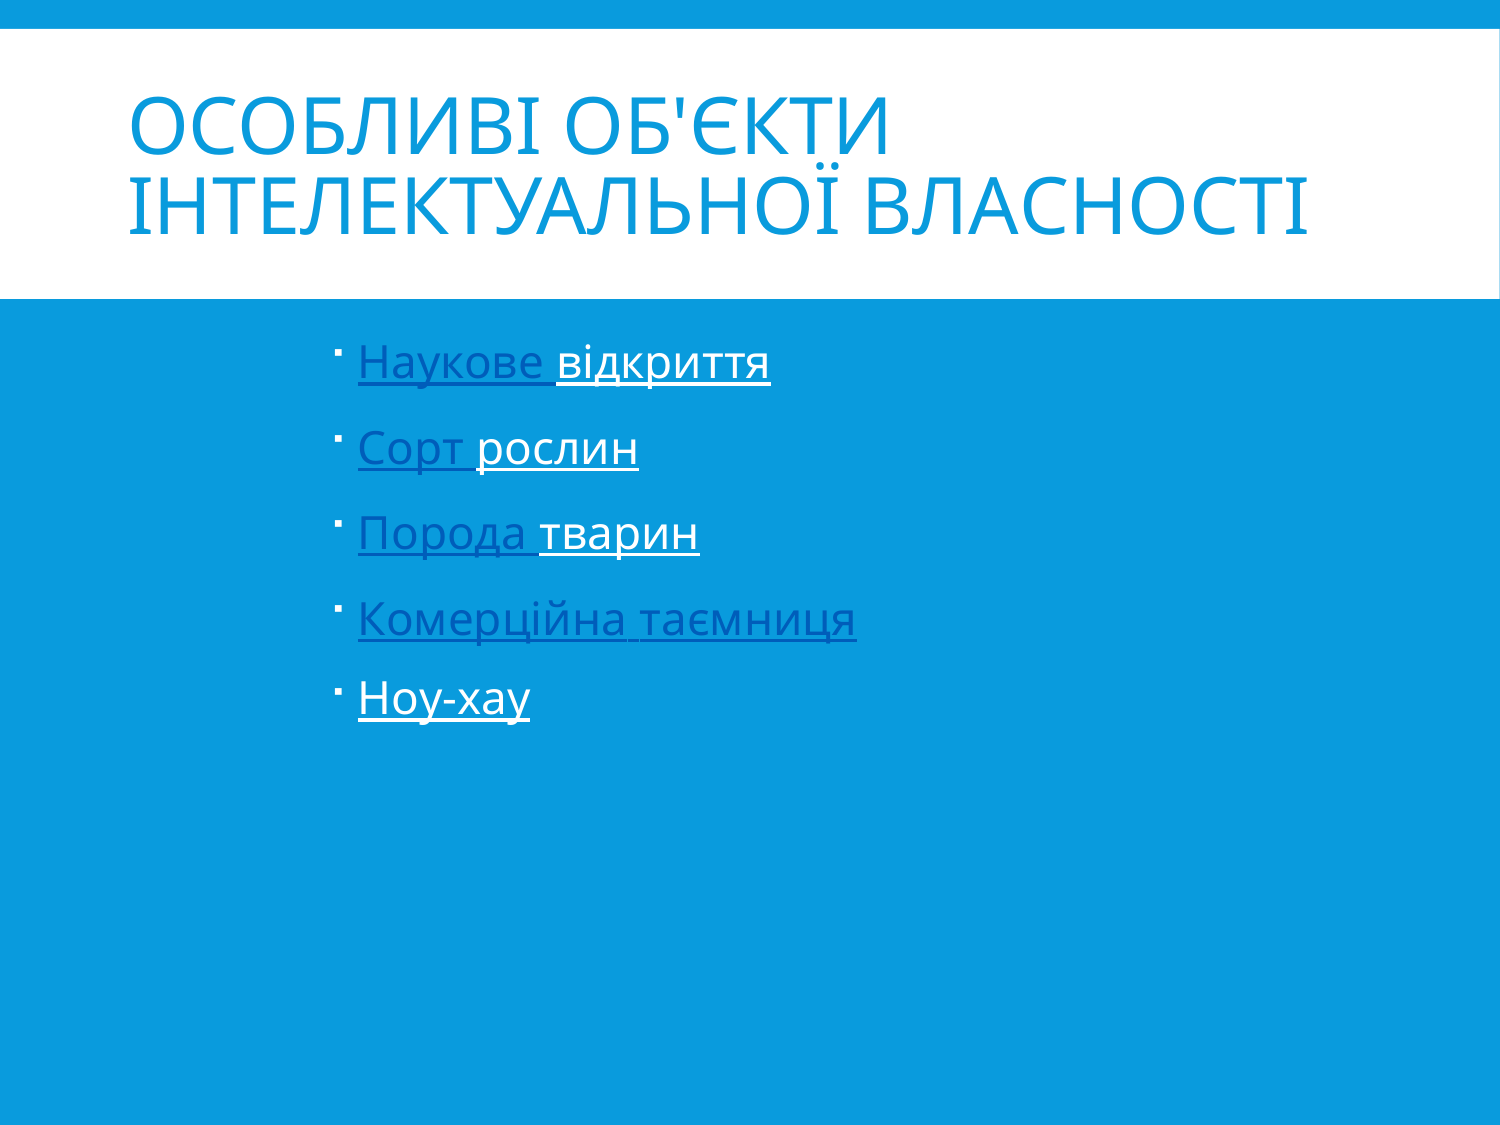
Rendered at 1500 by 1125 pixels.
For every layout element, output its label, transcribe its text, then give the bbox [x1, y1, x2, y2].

title Особливі об'єкти інтелектуальної власності [112, 46, 1388, 295]
list Наукове відкриття Сорт рослин Порода тварин Комерційна таємниця Ноу-хау [312, 326, 1425, 1006]
